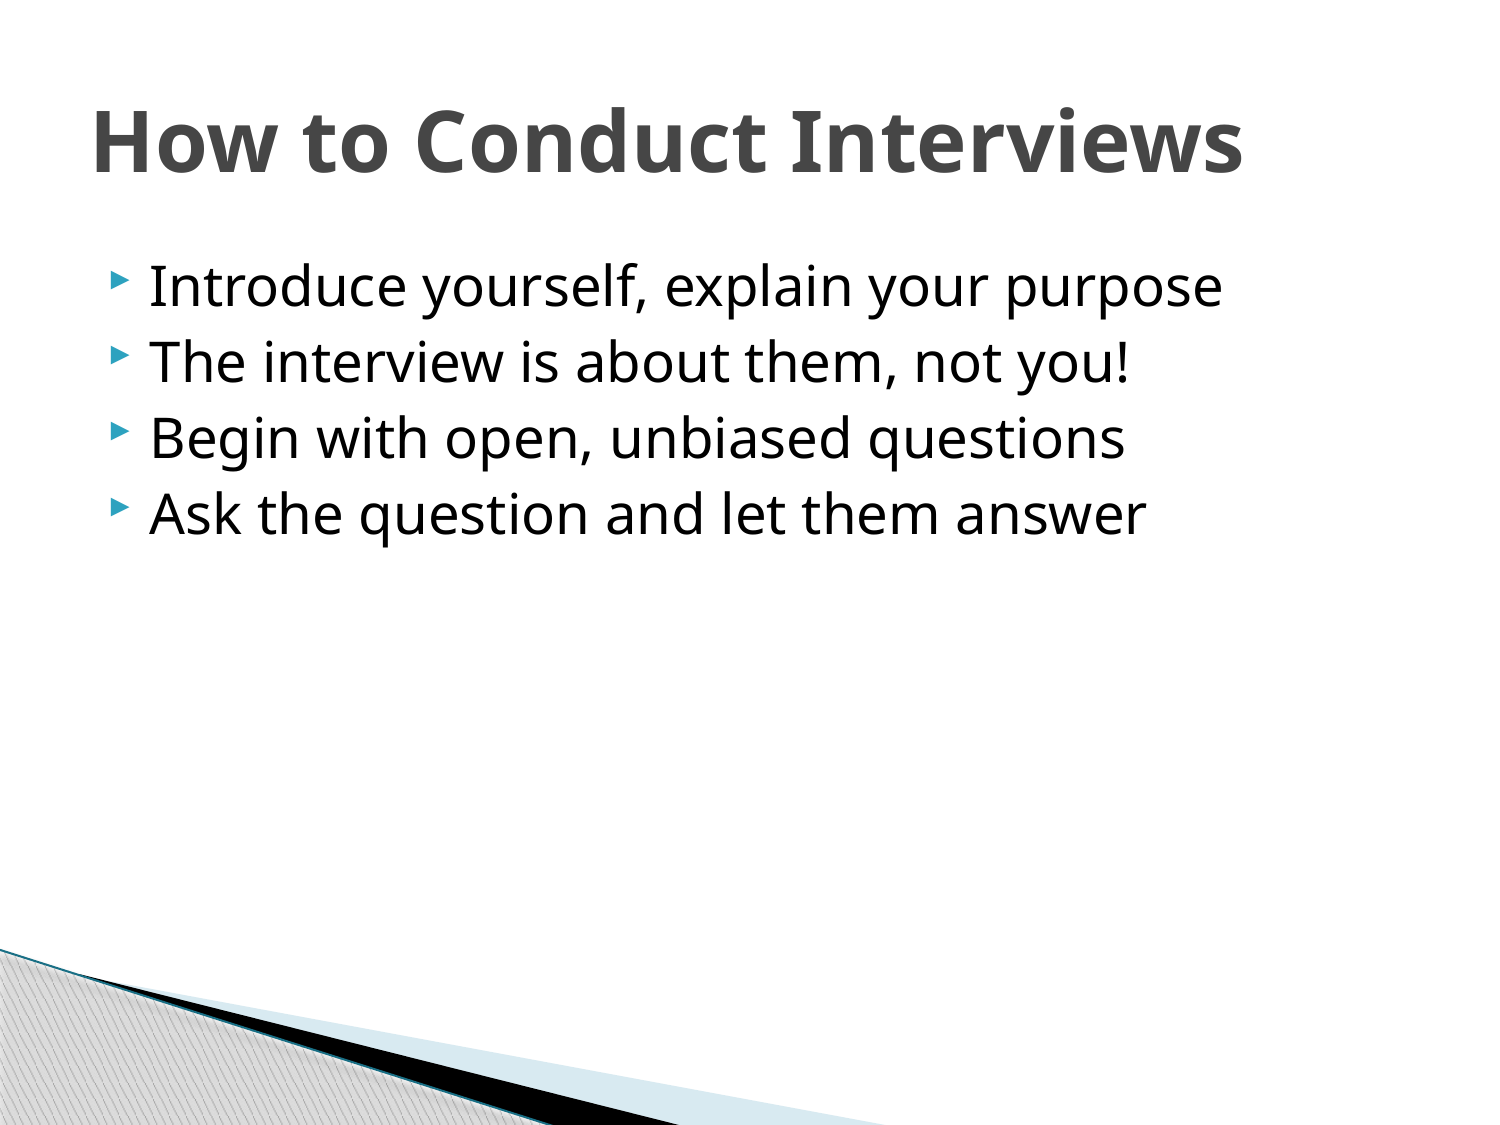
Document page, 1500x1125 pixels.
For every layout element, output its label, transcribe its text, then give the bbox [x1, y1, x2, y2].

title How to Conduct Interviews [75, 45, 1425, 233]
list Introduce yourself, explain your purpose The interview is about them, not you! Begin with open, unbiased questions Ask the question and let them answer [75, 243, 1425, 986]
